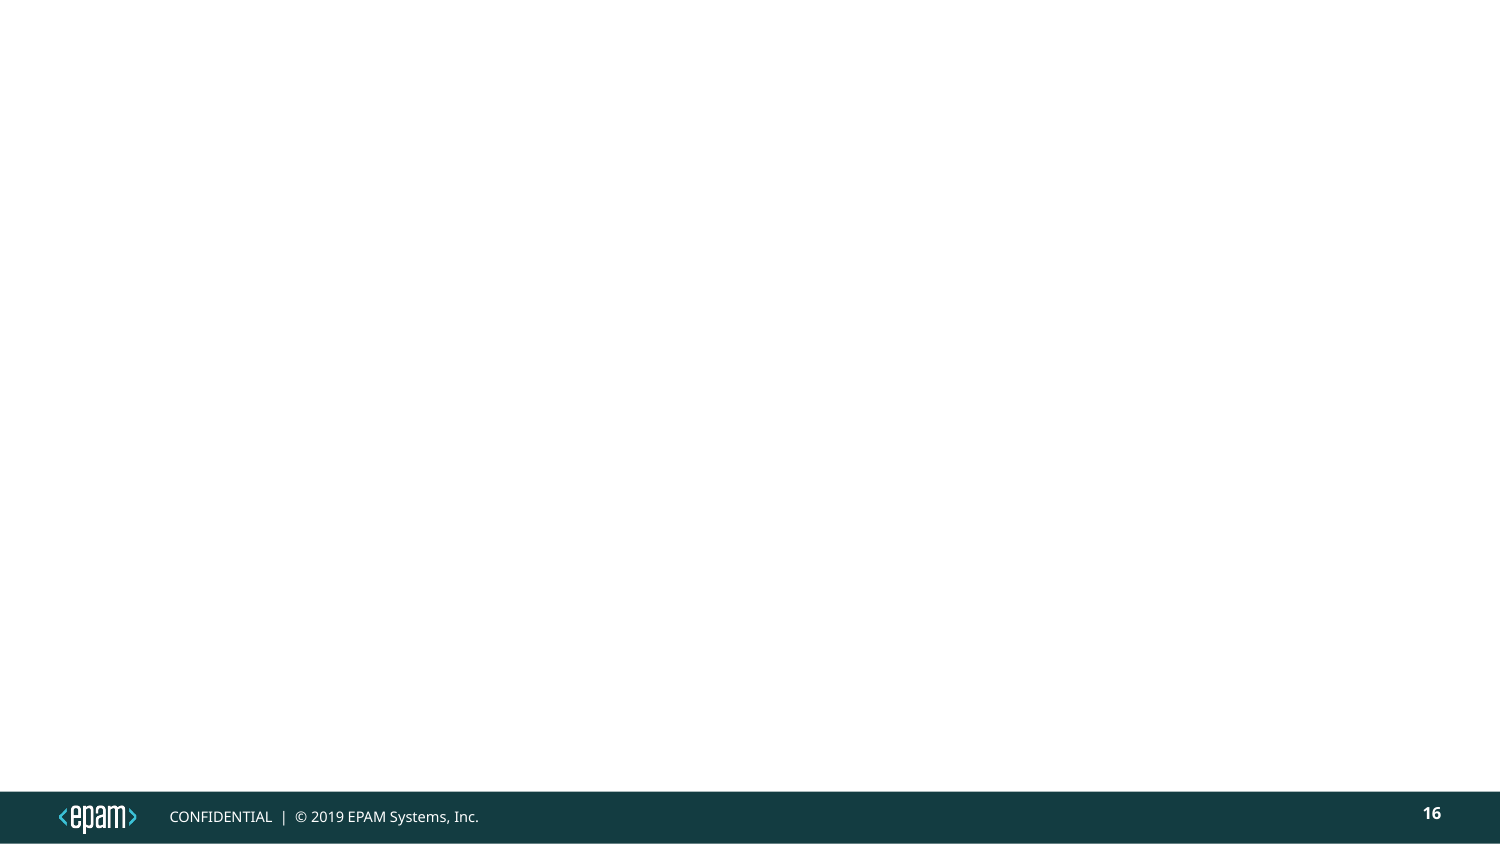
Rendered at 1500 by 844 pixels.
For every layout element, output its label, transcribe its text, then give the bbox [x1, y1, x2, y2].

slide_number 16 [1216, 791, 1442, 844]
